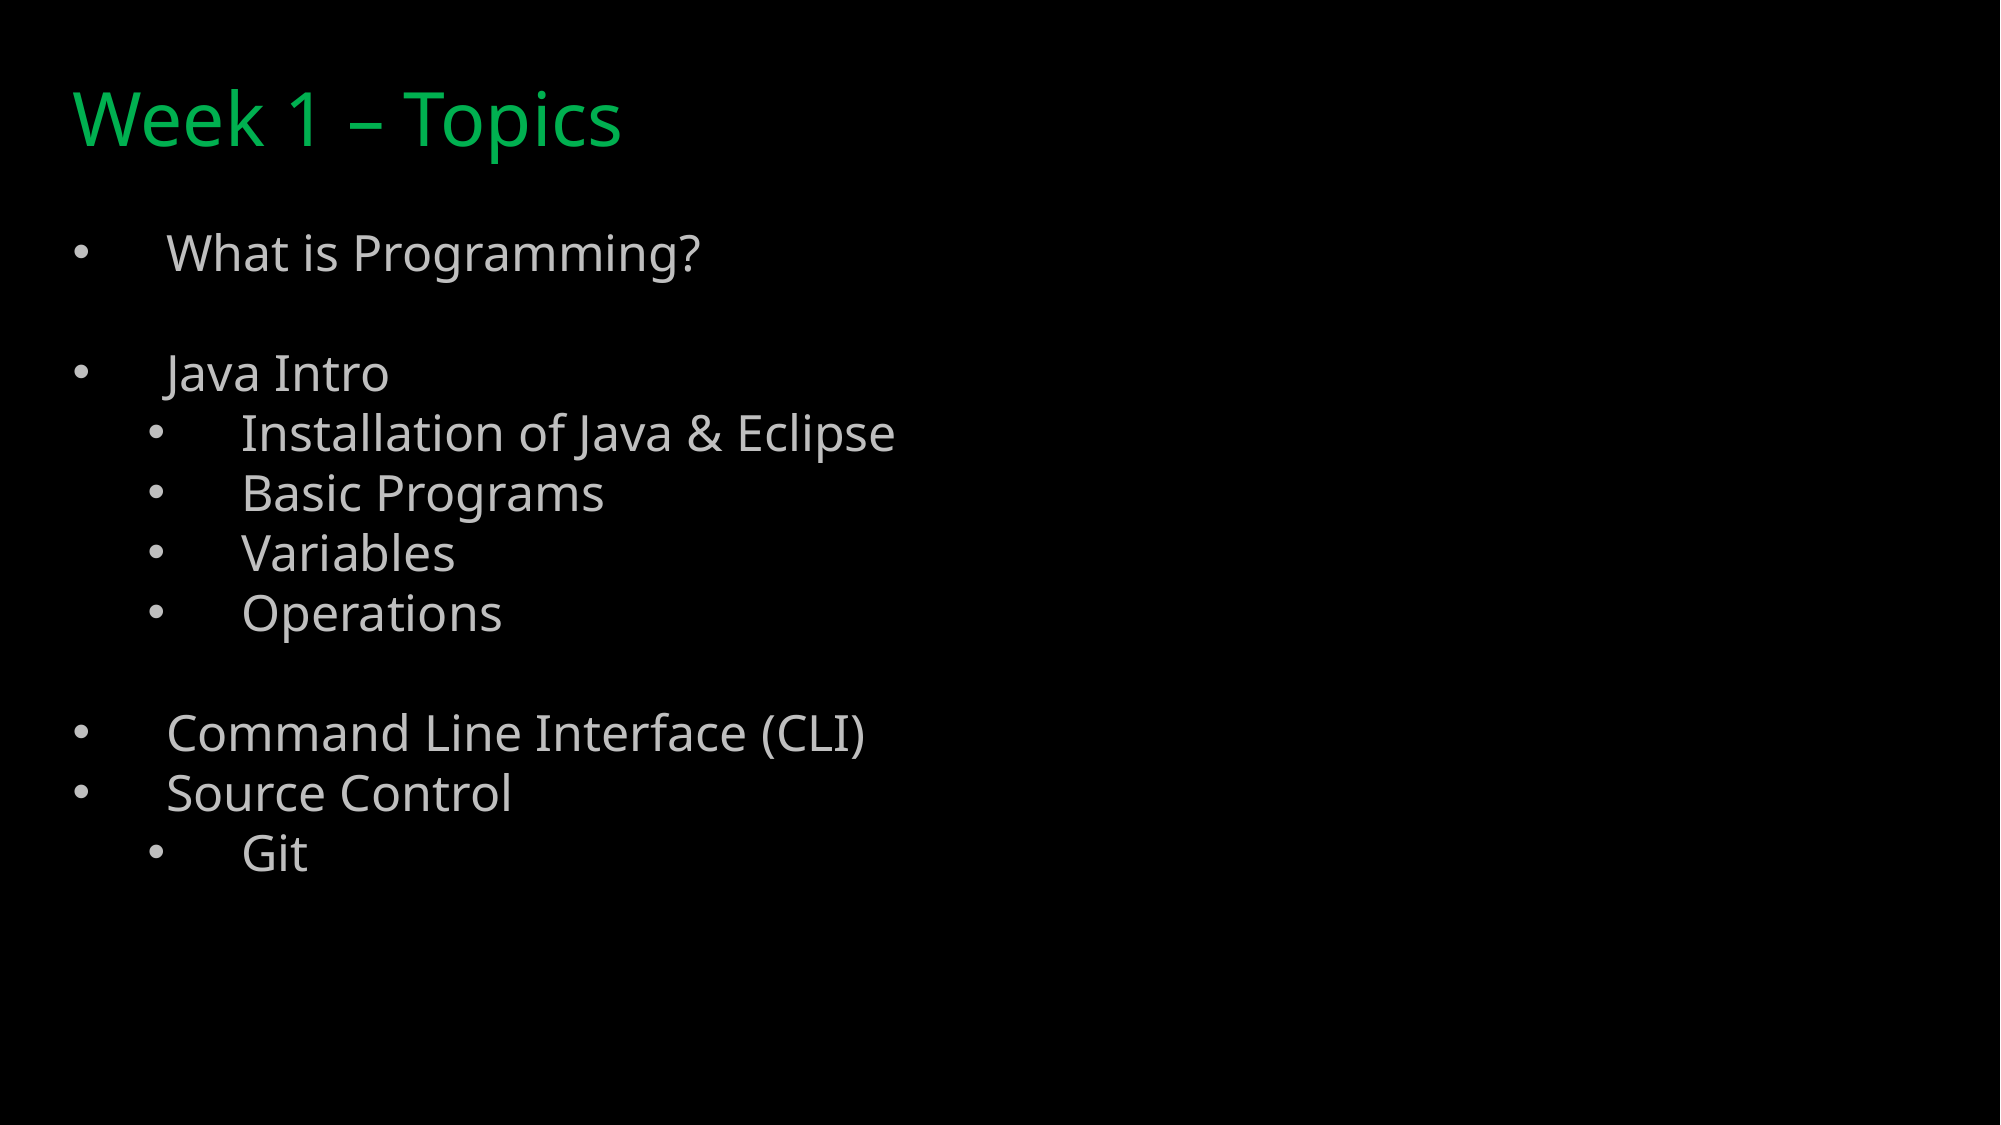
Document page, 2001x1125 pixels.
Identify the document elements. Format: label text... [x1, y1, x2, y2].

text_box Week 1 – Topics What is Programming? Java Intro Installation of Java & Eclipse Basic Programs Variables Operations Command Line Interface (CLI) Source Control Git [57, 63, 1588, 999]
